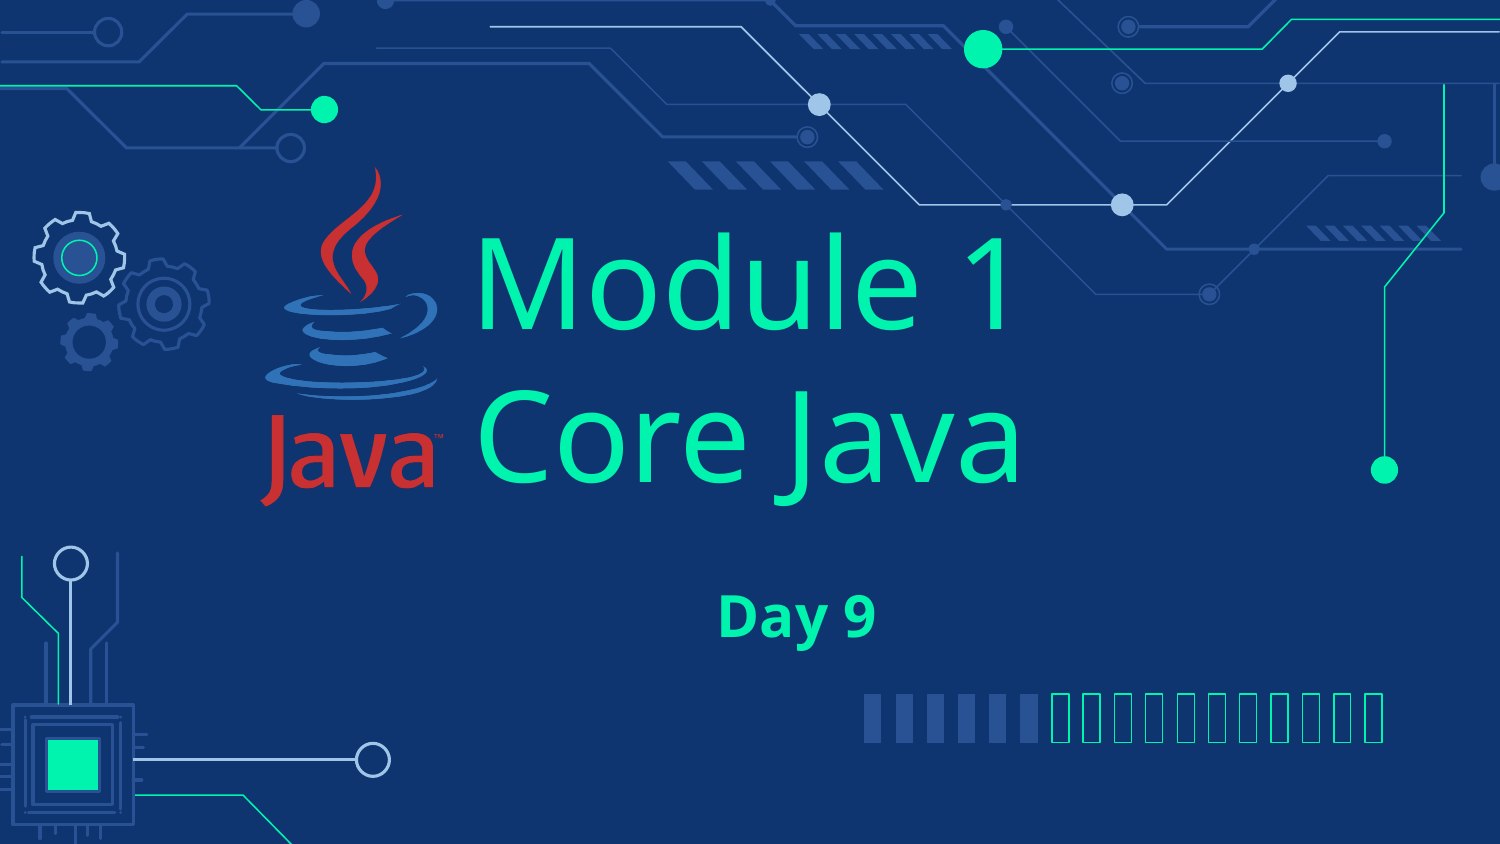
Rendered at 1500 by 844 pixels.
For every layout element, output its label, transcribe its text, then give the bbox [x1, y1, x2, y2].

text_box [963, 19, 1500, 484]
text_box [0, 0, 339, 162]
subtitle Day 9 [147, 571, 1426, 657]
title Module 1 Core Java [543, 261, 958, 450]
picture [165, 150, 539, 523]
